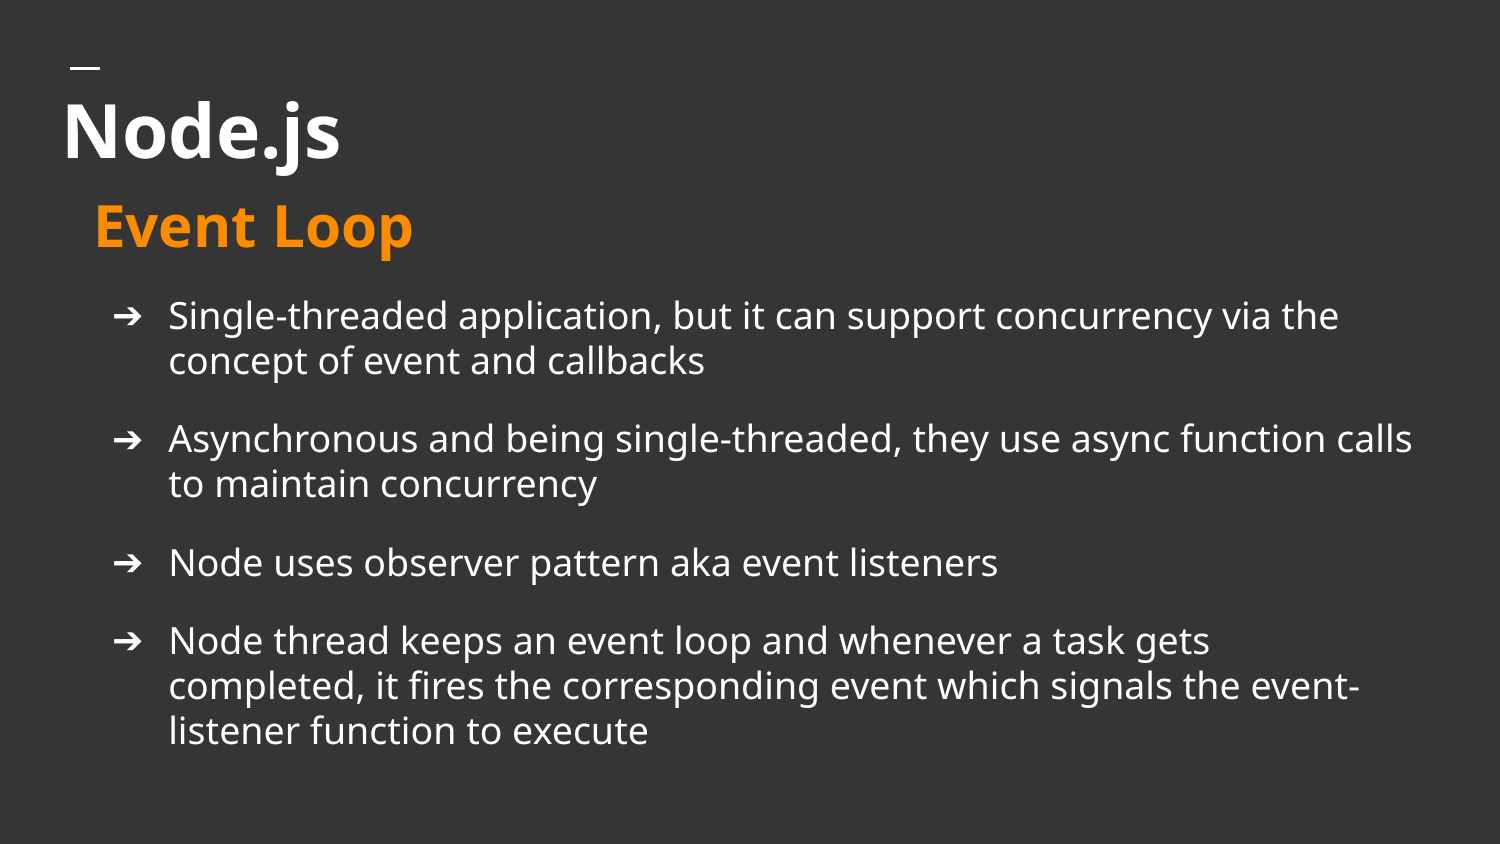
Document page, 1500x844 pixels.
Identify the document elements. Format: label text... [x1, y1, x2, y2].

list Event Loop Single-threaded application, but it can support concurrency via the concept of event and callbacks Asynchronous and being single-threaded, they use async function calls to maintain concurrency Node uses observer pattern aka event listeners Node thread keeps an event loop and whenever a task gets completed, it fires the corresponding event which signals the event-listener function to execute [78, 173, 1431, 844]
title Node.js [46, 68, 1463, 191]
